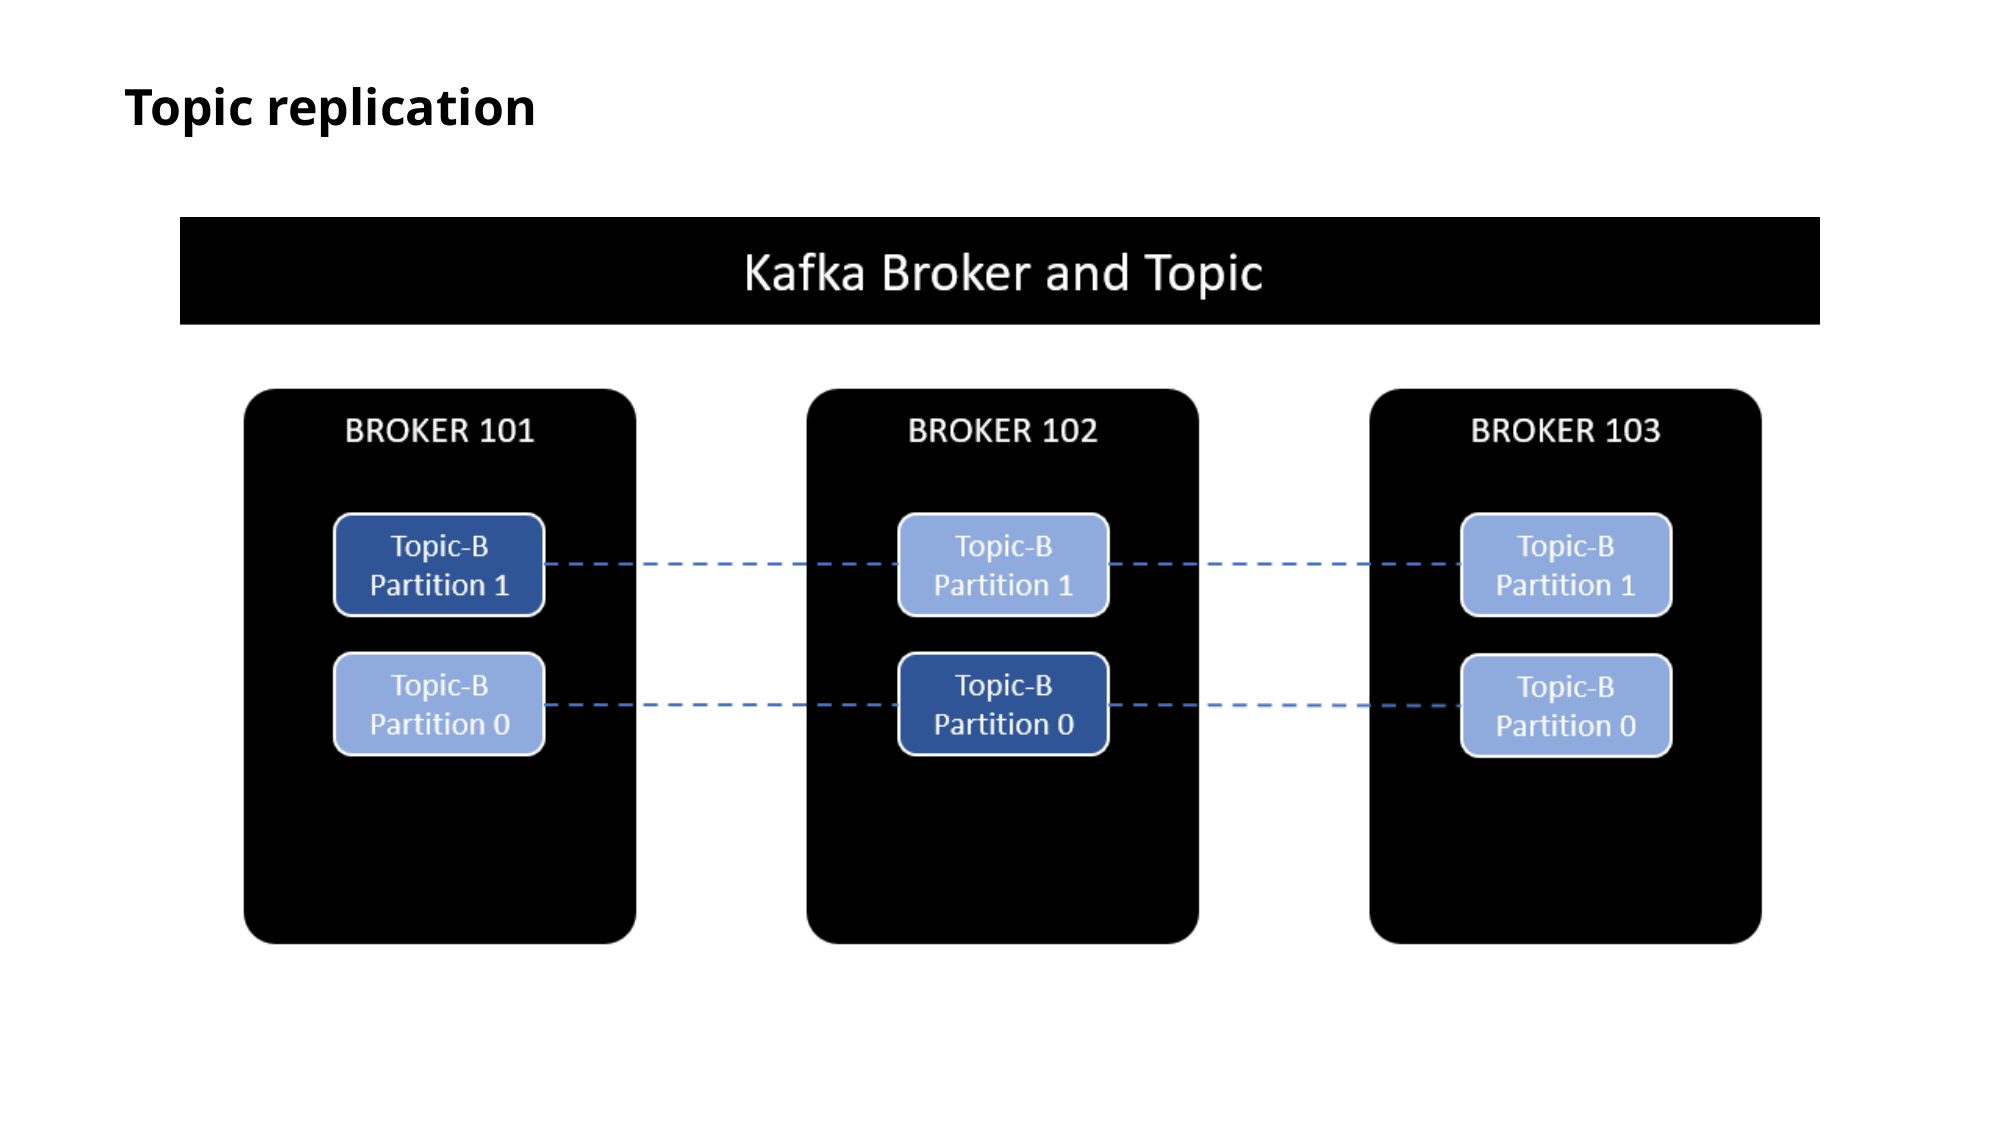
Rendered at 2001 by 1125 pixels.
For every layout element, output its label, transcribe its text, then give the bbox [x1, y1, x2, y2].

picture [180, 217, 1820, 996]
title Topic replication [109, 0, 1835, 218]
